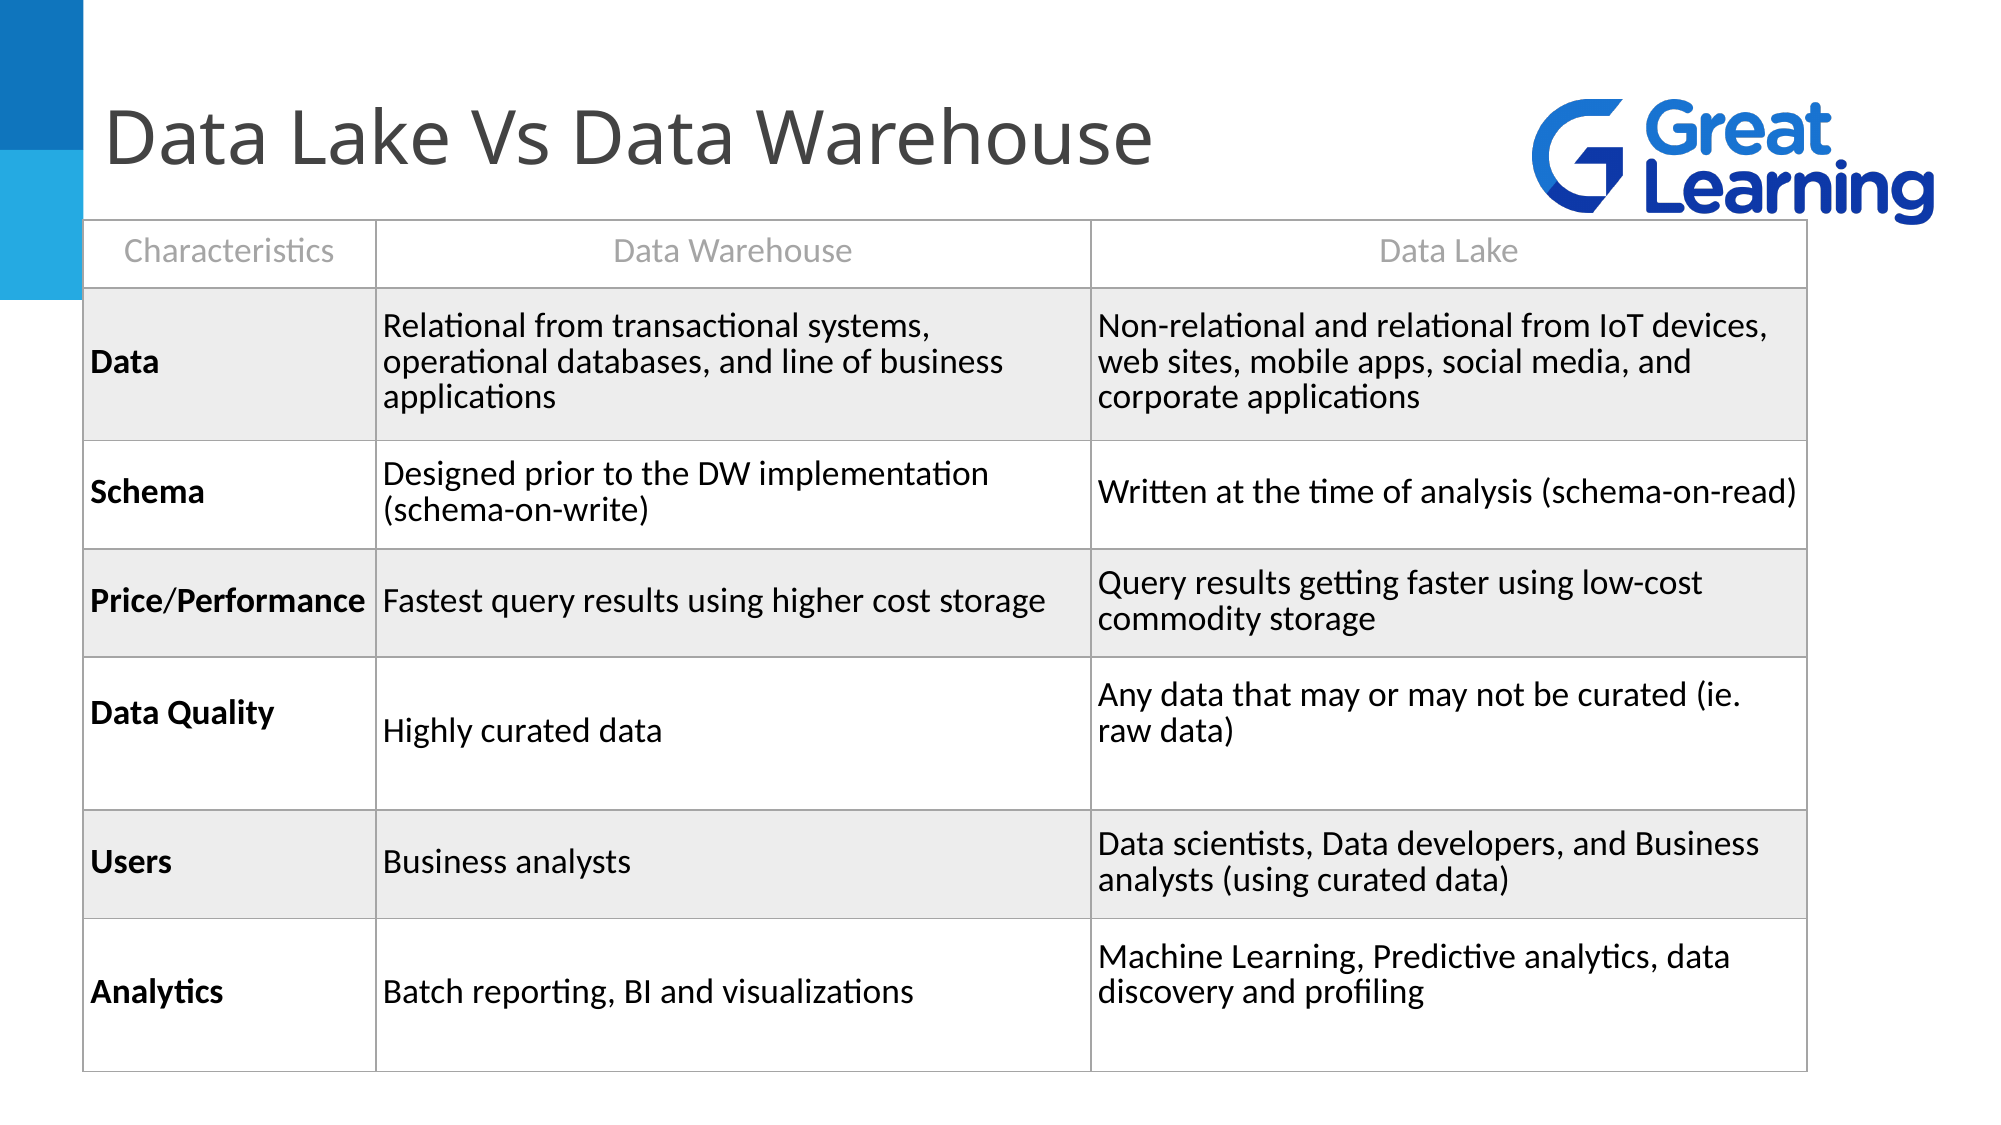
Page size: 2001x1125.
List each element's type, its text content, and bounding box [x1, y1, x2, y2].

text_box Data Lake Vs Data Warehouse [83, 69, 1714, 186]
table_cell Schema [84, 441, 375, 548]
table_cell Users [84, 811, 375, 918]
table_header Data Lake [1092, 221, 1806, 287]
table_cell Price/Performance [84, 550, 375, 656]
text_box [0, 0, 84, 149]
table_cell Business analysts [377, 811, 1090, 918]
table_cell Written at the time of analysis (schema-on-read) [1092, 441, 1806, 548]
text_box [0, 149, 84, 300]
picture [1532, 99, 1934, 225]
table_cell Any data that may or may not be curated (ie. raw data) [1092, 658, 1806, 809]
table_cell Analytics [84, 919, 375, 1071]
table_cell Query results getting faster using low-cost commodity storage [1092, 550, 1806, 656]
table_cell Designed prior to the DW implementation (schema-on-write) [377, 441, 1090, 548]
table_header Characteristics [84, 221, 375, 287]
table_cell Machine Learning, Predictive analytics, data discovery and profiling [1092, 919, 1806, 1071]
table_cell Fastest query results using higher cost storage [377, 550, 1090, 656]
table_cell Highly curated data [377, 658, 1090, 809]
table_header Data Warehouse [377, 221, 1090, 287]
table_cell Relational from transactional systems, operational databases, and line of business applications [377, 289, 1090, 440]
table_cell Batch reporting, BI and visualizations [377, 919, 1090, 1071]
table_cell Data Quality [84, 658, 375, 809]
table_cell Data scientists, Data developers, and Business analysts (using curated data) [1092, 811, 1806, 918]
table_cell Non-relational and relational from IoT devices, web sites, mobile apps, social media, and corporate applications [1092, 289, 1806, 440]
table_cell Data [84, 289, 375, 440]
